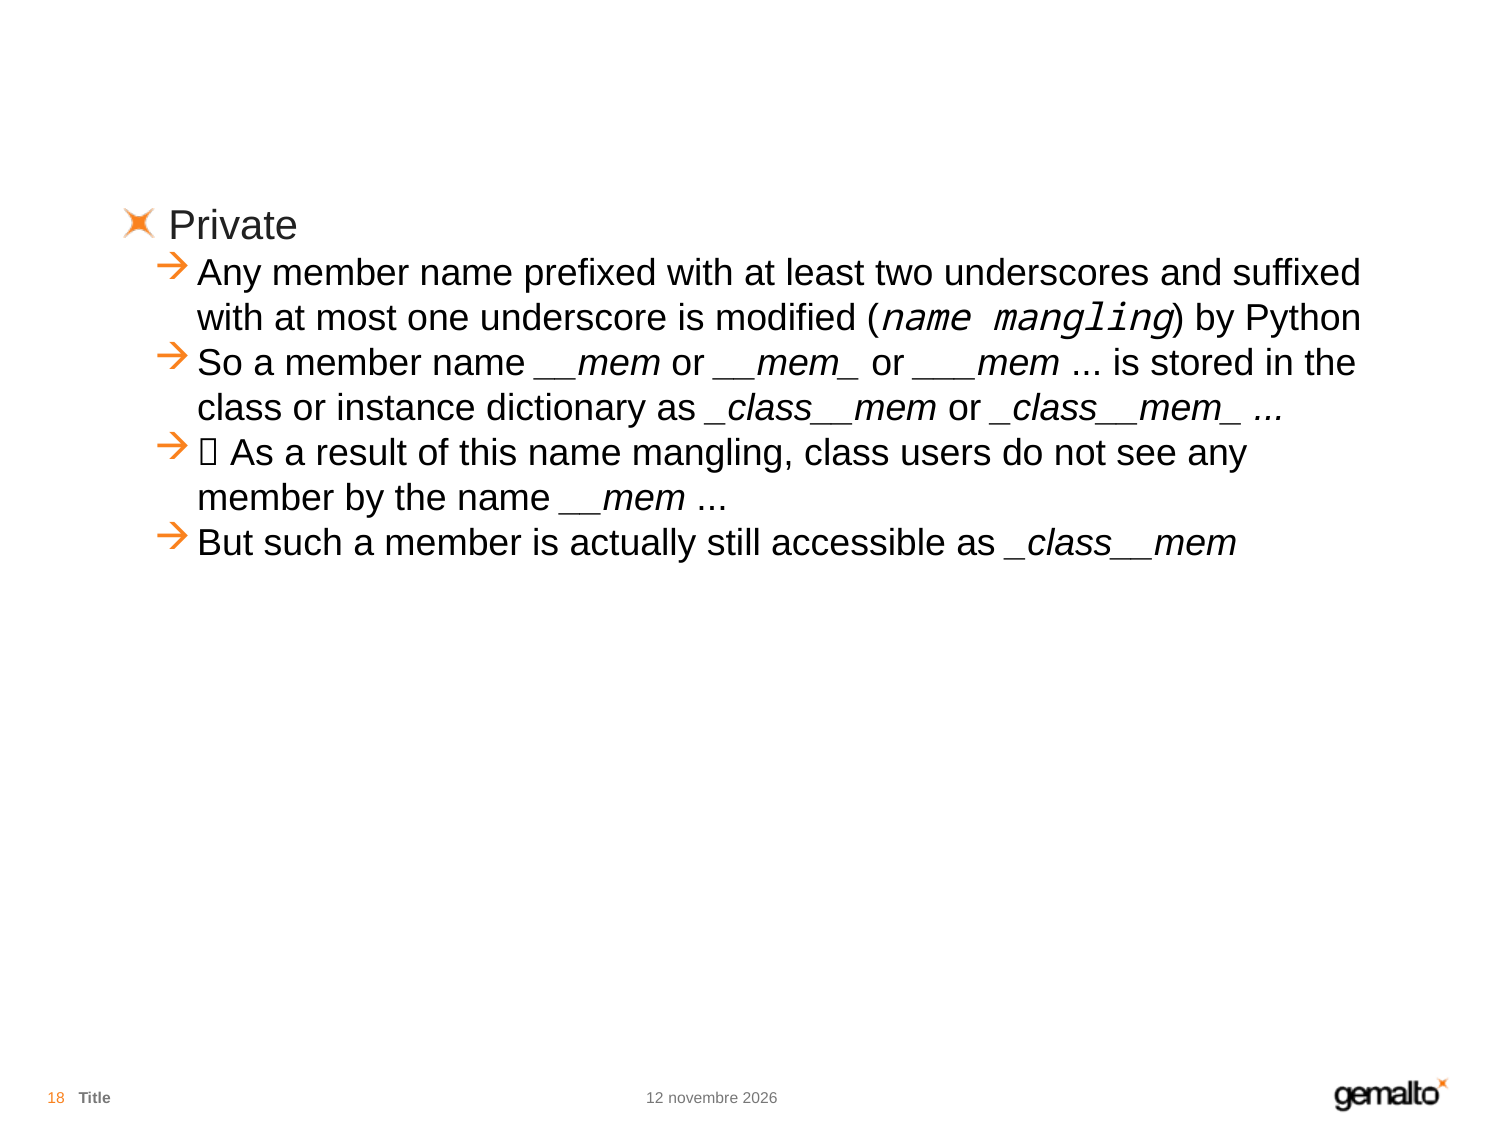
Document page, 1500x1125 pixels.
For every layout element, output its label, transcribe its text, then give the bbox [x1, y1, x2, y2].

list Private Any member name prefixed with at least two underscores and suffixed with at most one underscore is modified (name mangling) by Python So a member name __mem or __mem_ or ___mem ... is stored in the class or instance dictionary as _class__mem or _class__mem_ ...  As a result of this name mangling, class users do not see any member by the name __mem ... But such a member is actually still accessible as _class__mem [123, 198, 1377, 963]
footer Title [89, 1082, 640, 1113]
picture [1329, 1074, 1453, 1121]
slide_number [640, 1082, 991, 1113]
picture [123, 208, 155, 238]
slide_number 18 [47, 1082, 89, 1113]
